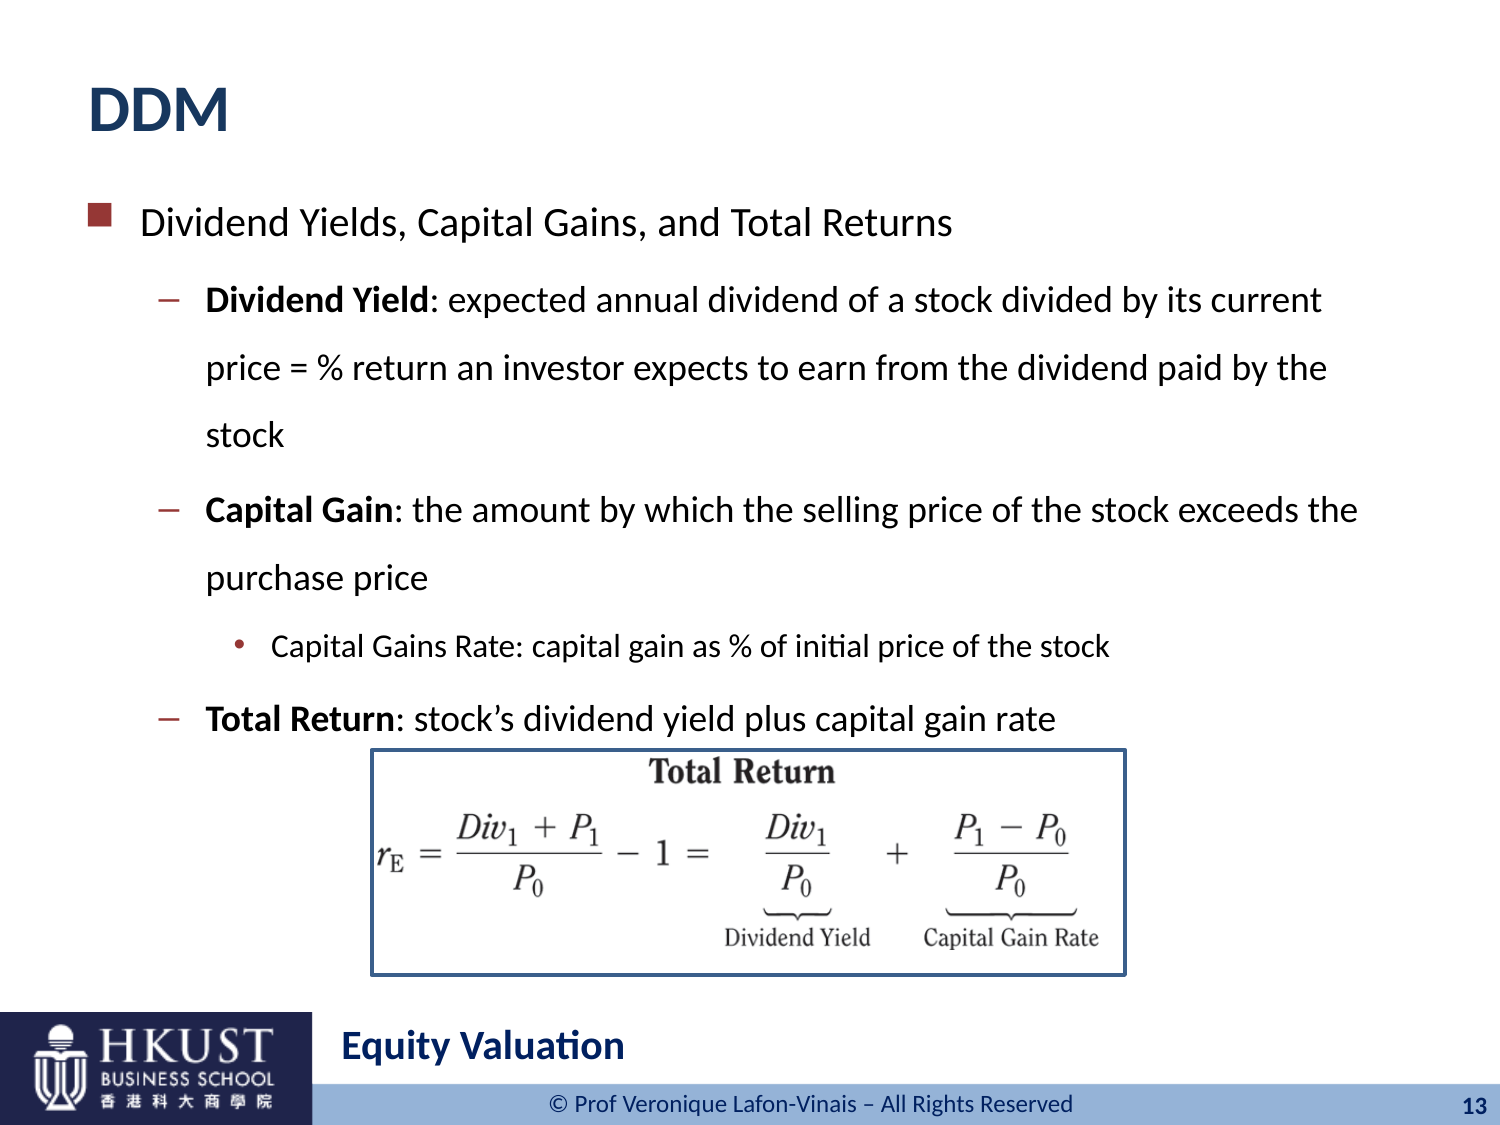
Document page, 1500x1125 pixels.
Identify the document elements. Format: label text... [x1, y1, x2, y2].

picture [0, 1012, 1500, 1125]
list Dividend Yields, Capital Gains, and Total Returns Dividend Yield: expected annual dividend of a stock divided by its current price = % return an investor expects to earn from the dividend paid by the stock Capital Gain: the amount by which the selling price of the stock exceeds the purchase price Capital Gains Rate: capital gain as % of initial price of the stock Total Return: stock’s dividend yield plus capital gain rate [68, 162, 1419, 906]
slide_number 13 [1351, 1080, 1500, 1125]
title DDM [73, 11, 1424, 200]
picture [377, 755, 1099, 951]
text_box [370, 748, 1127, 977]
footer Equity Valuation [326, 1007, 1500, 1078]
